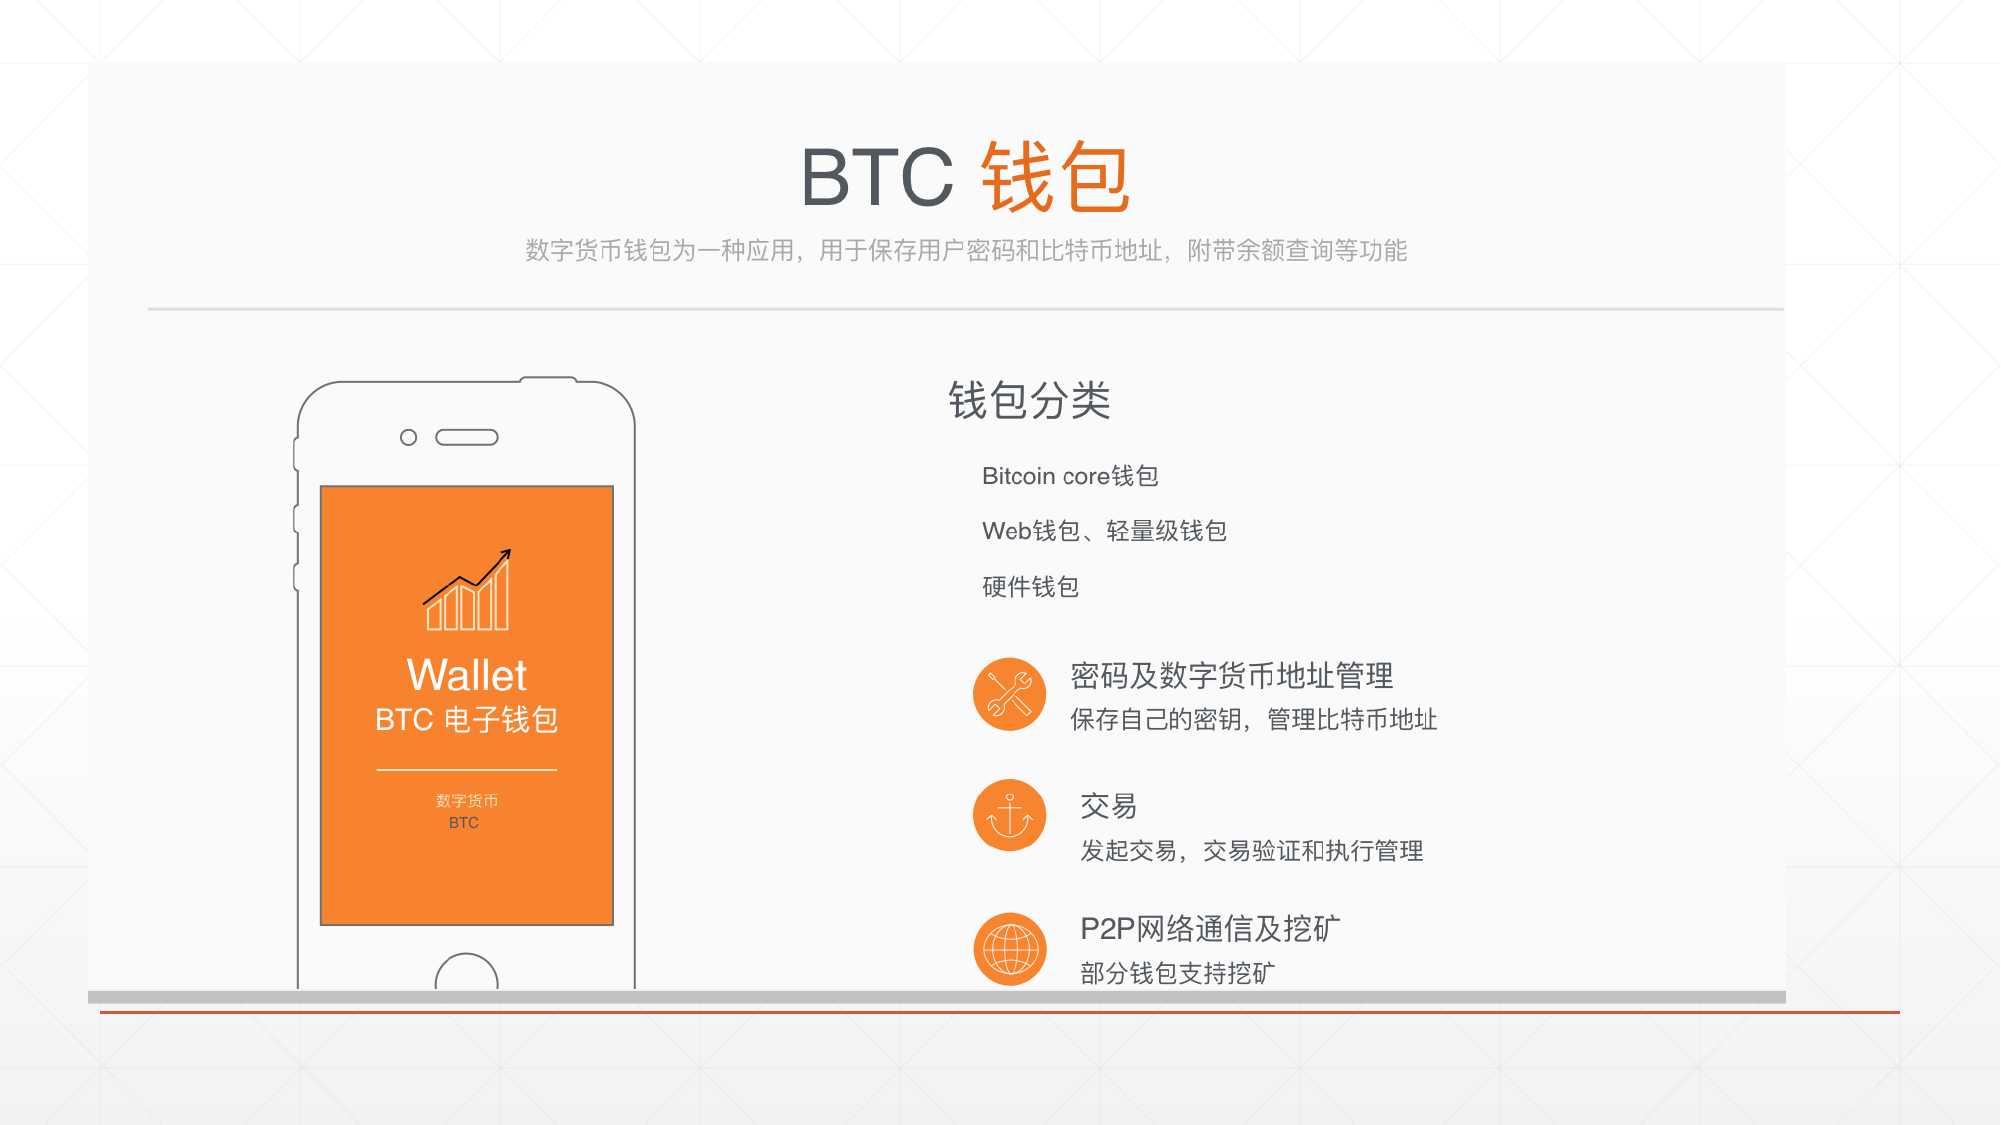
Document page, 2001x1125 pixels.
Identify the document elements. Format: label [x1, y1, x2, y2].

list [88, 62, 1786, 1004]
